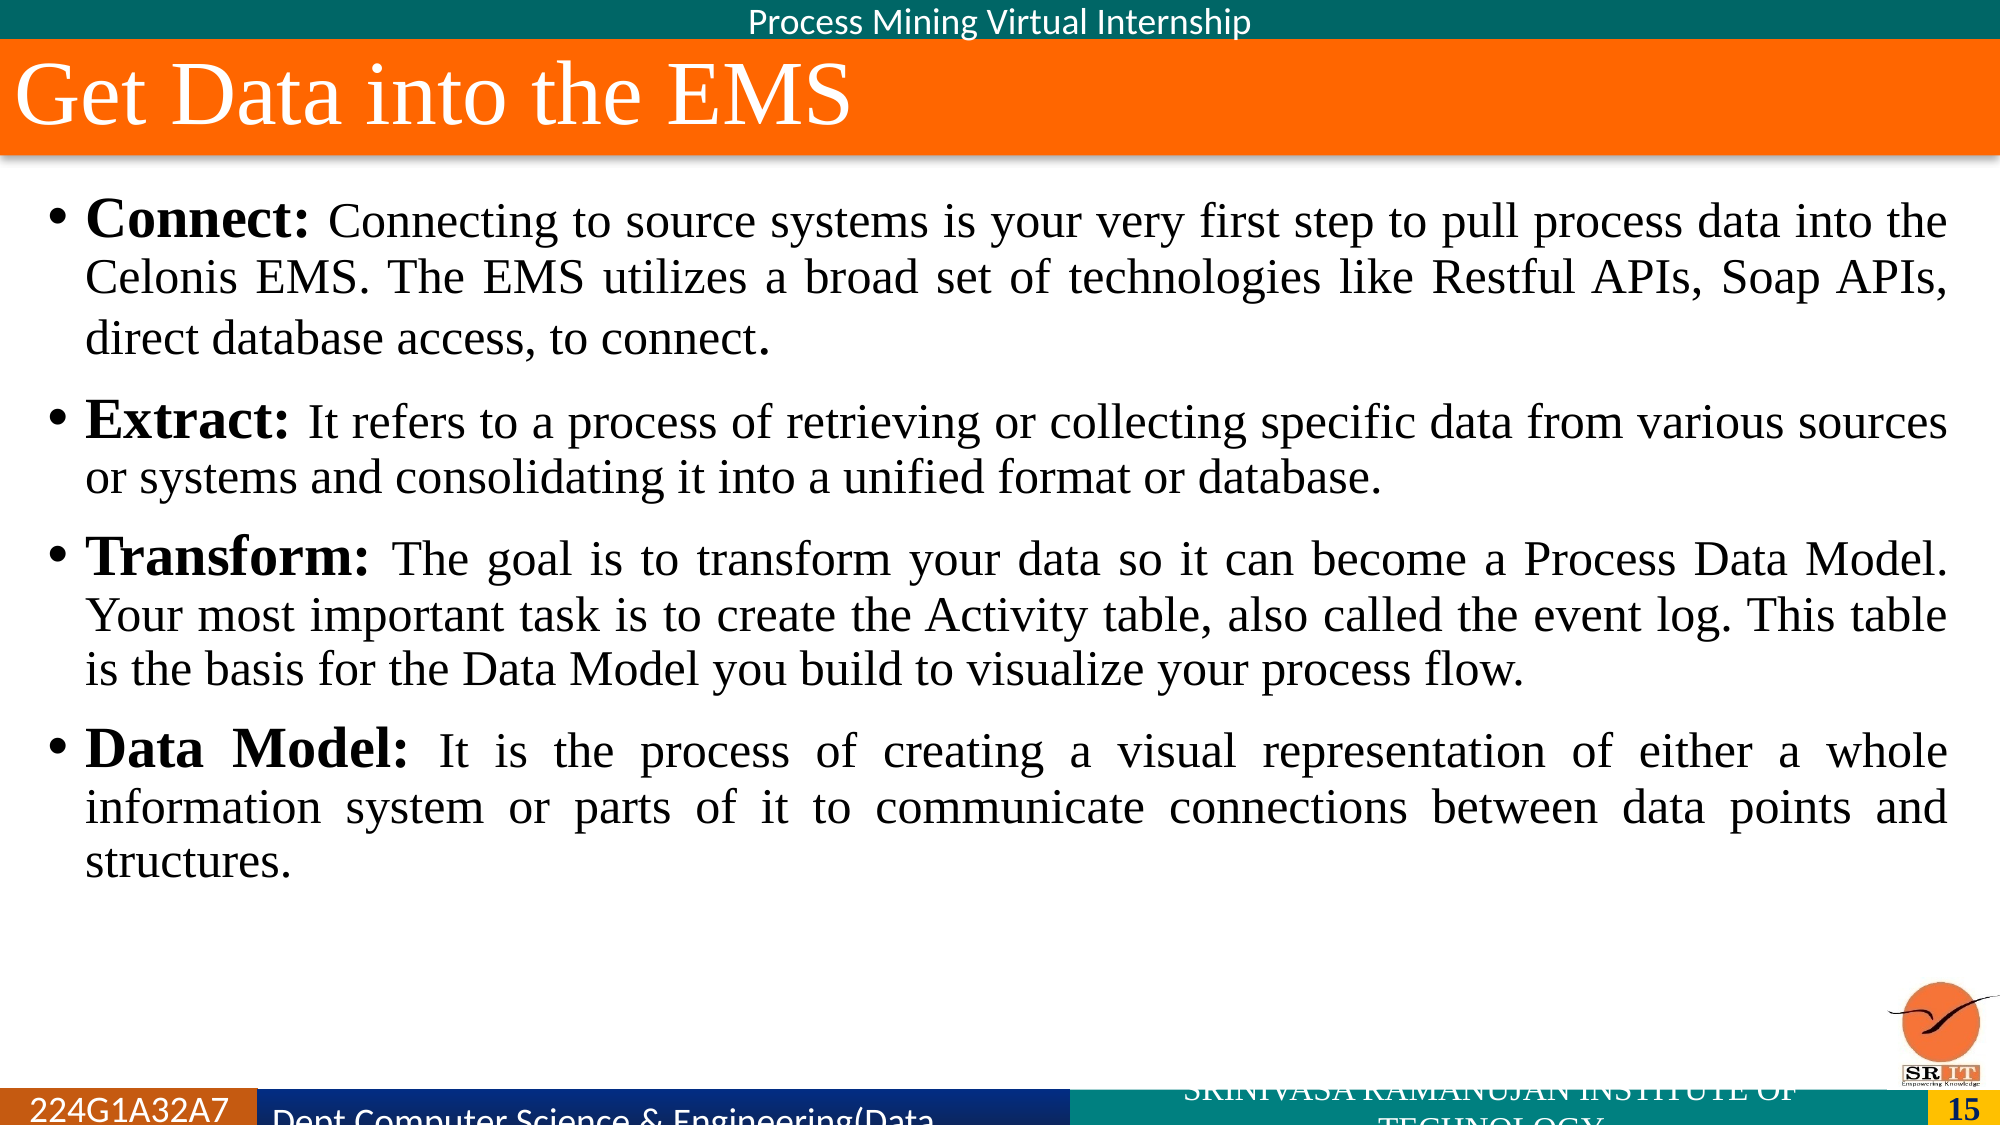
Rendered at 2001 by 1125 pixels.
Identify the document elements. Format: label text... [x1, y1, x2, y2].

text_box Dept.Computer Science & Engineering(Data Science) [257, 1089, 1070, 1125]
picture [1887, 977, 2000, 1090]
text_box 224G1A32A7 [0, 1088, 258, 1125]
title Get Data into the EMS [0, 39, 2000, 156]
list Connect: Connecting to source systems is your very first step to pull process data into the Celonis EMS. The EMS utilizes a broad set of technologies like Restful APIs, Soap APIs, direct database access, to connect. Extract: It refers to a process of retrieving or collecting specific data from various sources or systems and consolidating it into a unified format or database. Transform: The goal is to transform your data so it can become a Process Data Model. Your most important task is to create the Activity table, also called the event log. This table is the basis for the Data Model you build to visualize your process flow. Data Model: It is the process of creating a visual representation of either a whole information system or parts of it to communicate connections between data points and structures. [32, 179, 1965, 1065]
text_box Process Mining Virtual Internship [0, 0, 2000, 39]
